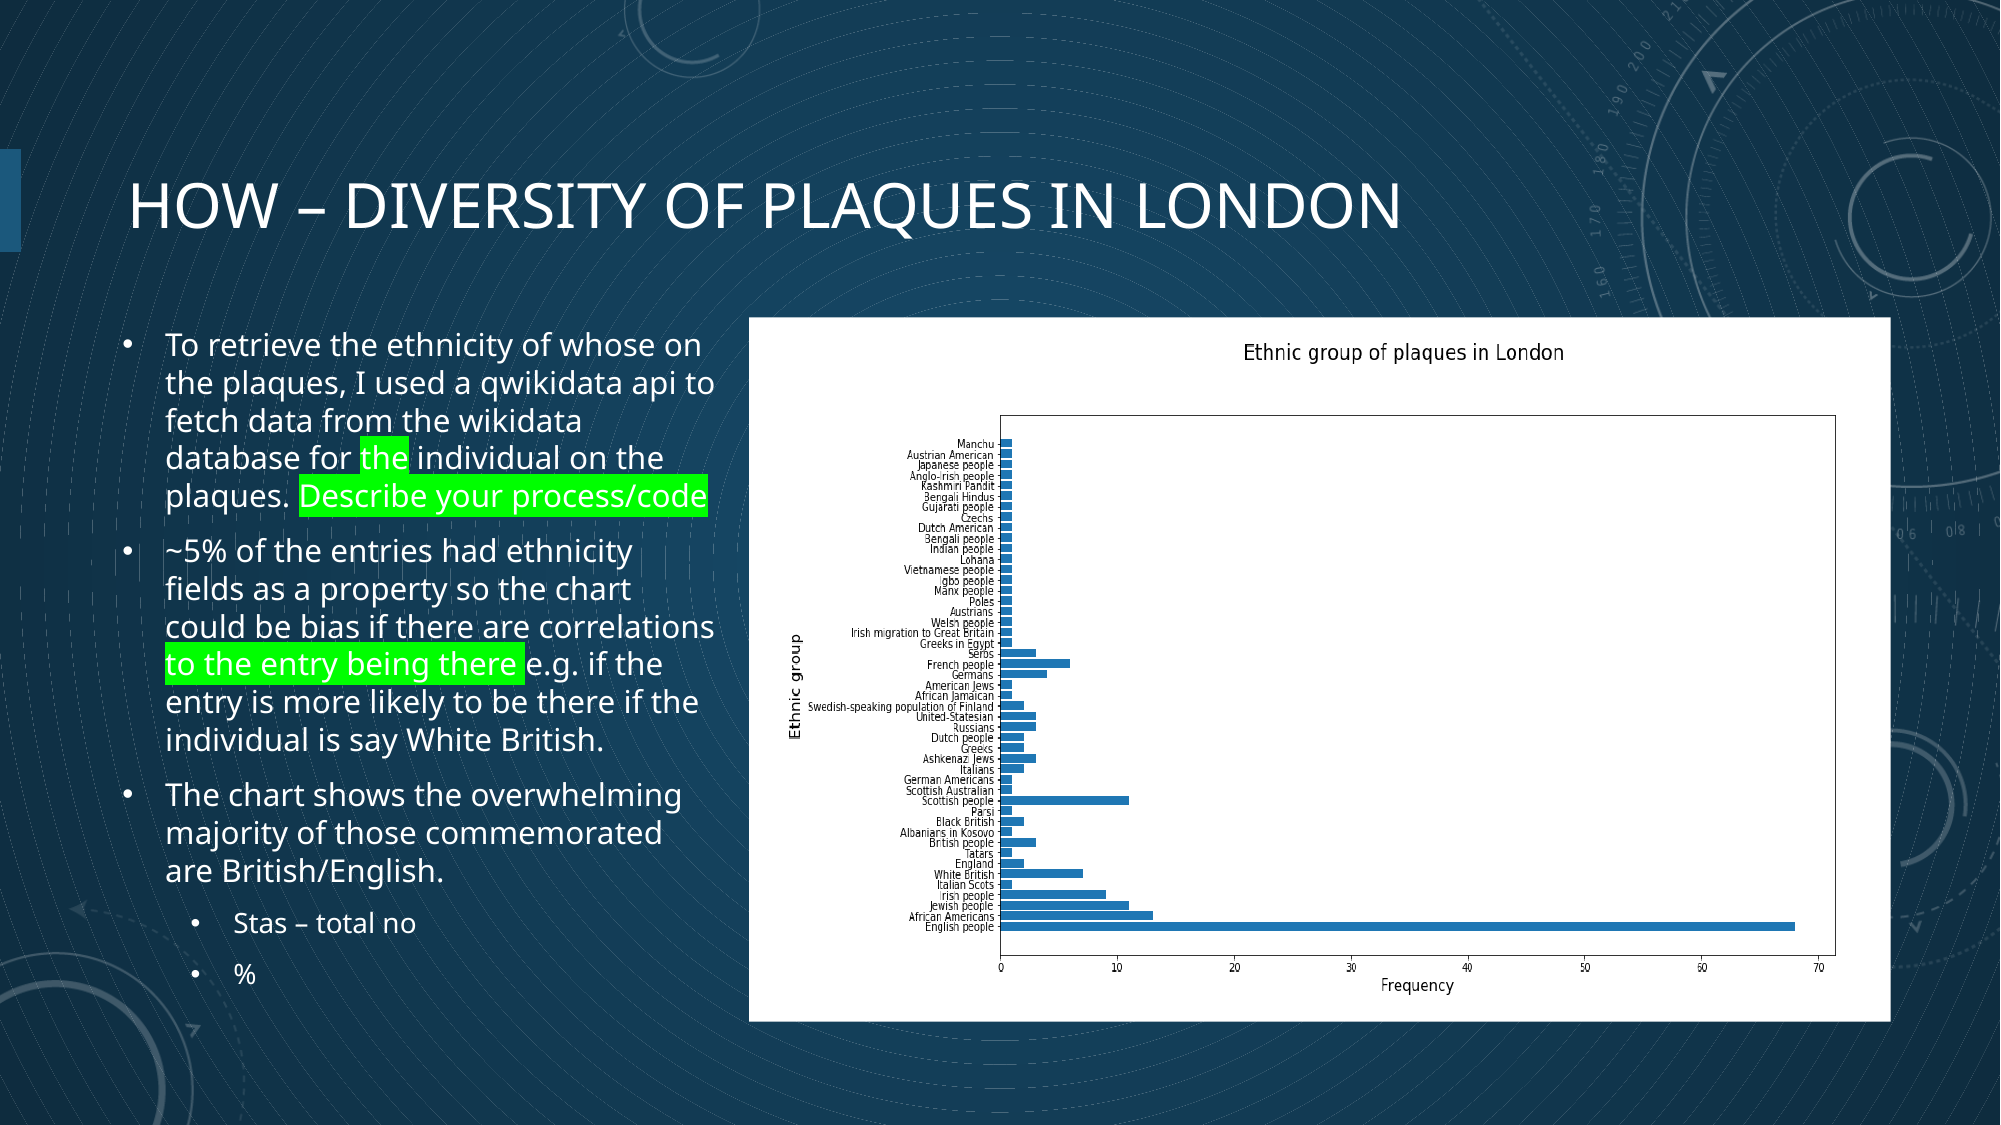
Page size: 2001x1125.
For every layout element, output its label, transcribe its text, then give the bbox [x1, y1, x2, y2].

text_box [748, 317, 1891, 1022]
picture [0, 0, 2000, 1125]
title How – diversity of plaques In London [112, 99, 1891, 307]
list To retrieve the ethnicity of whose on the plaques, I used a qwikidata api to fetch data from the wikidata database for the individual on the plaques. Describe your process/code ~5% of the entries had ethnicity fields as a property so the chart could be bias if there are correlations to the entry being there e.g. if the entry is more likely to be there if the individual is say White British. The chart shows the overwhelming majority of those commemorated are British/English. Stas – total no % [107, 317, 734, 1022]
